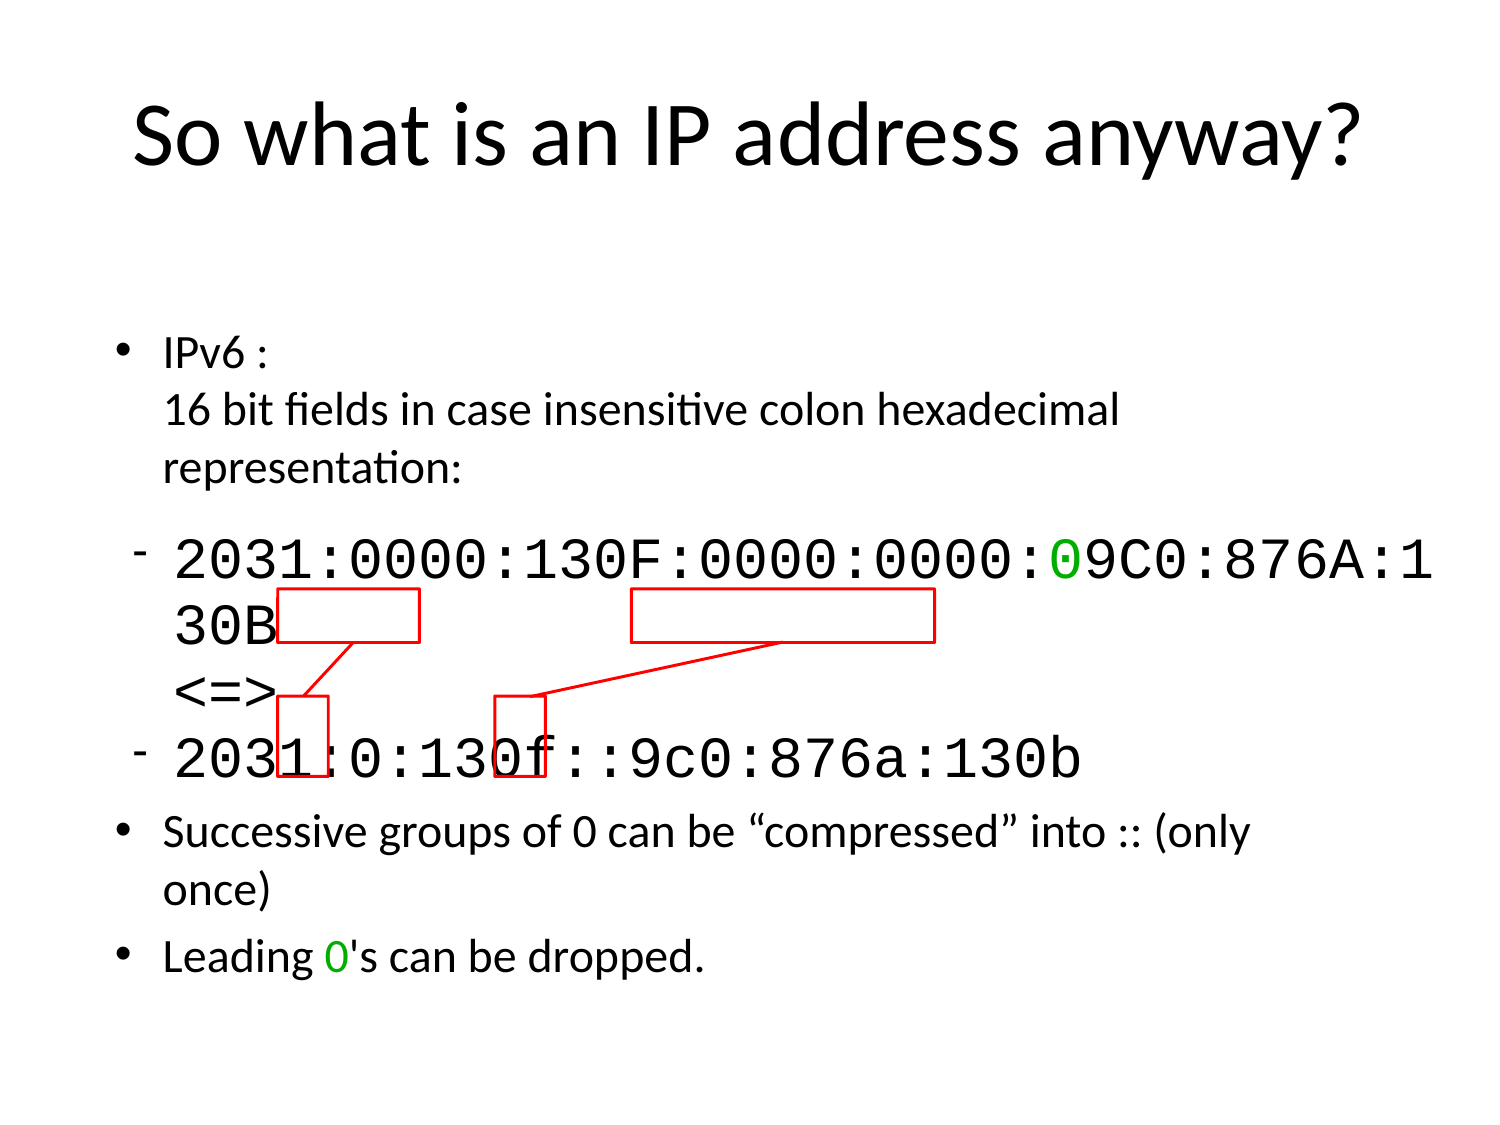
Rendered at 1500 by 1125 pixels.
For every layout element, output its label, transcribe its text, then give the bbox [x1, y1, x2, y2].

list IPv6 : 16 bit fields in case insensitive colon hexadecimal representation: Successive groups of 0 can be “compressed” into :: (only once)‏ Leading 0's can be dropped. [99, 763, 1371, 993]
text_box [631, 588, 935, 643]
text_box [277, 588, 420, 643]
text_box [494, 696, 546, 777]
title So what is an IP address anyway? [50, 44, 1450, 215]
text_box [277, 696, 329, 777]
list IPv6 : 16 bit fields in case insensitive colon hexadecimal representation: Successive groups of 0 can be “compressed” into :: (only once)‏ Leading 0's can be dropped. [99, 312, 1371, 524]
text_box 2031:0000:130F:0000:0000:09C0:876A:130B <=> 2031:0:130f::9c0:876a:130b [49, 524, 1465, 763]
